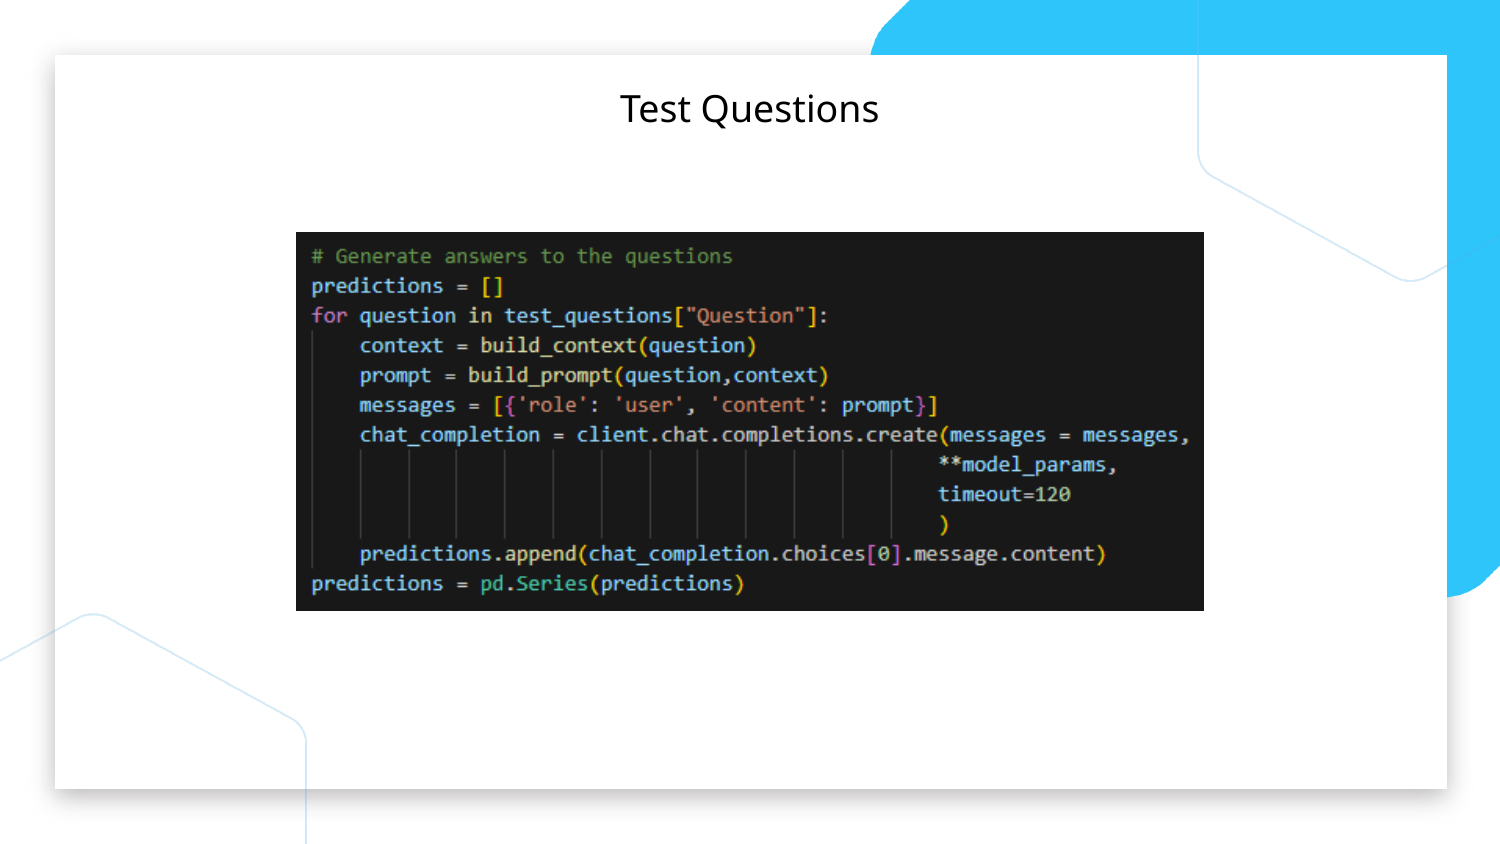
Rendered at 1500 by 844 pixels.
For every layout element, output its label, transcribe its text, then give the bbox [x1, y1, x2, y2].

picture [0, 0, 1500, 844]
text_box Test Questions [455, 75, 1045, 145]
